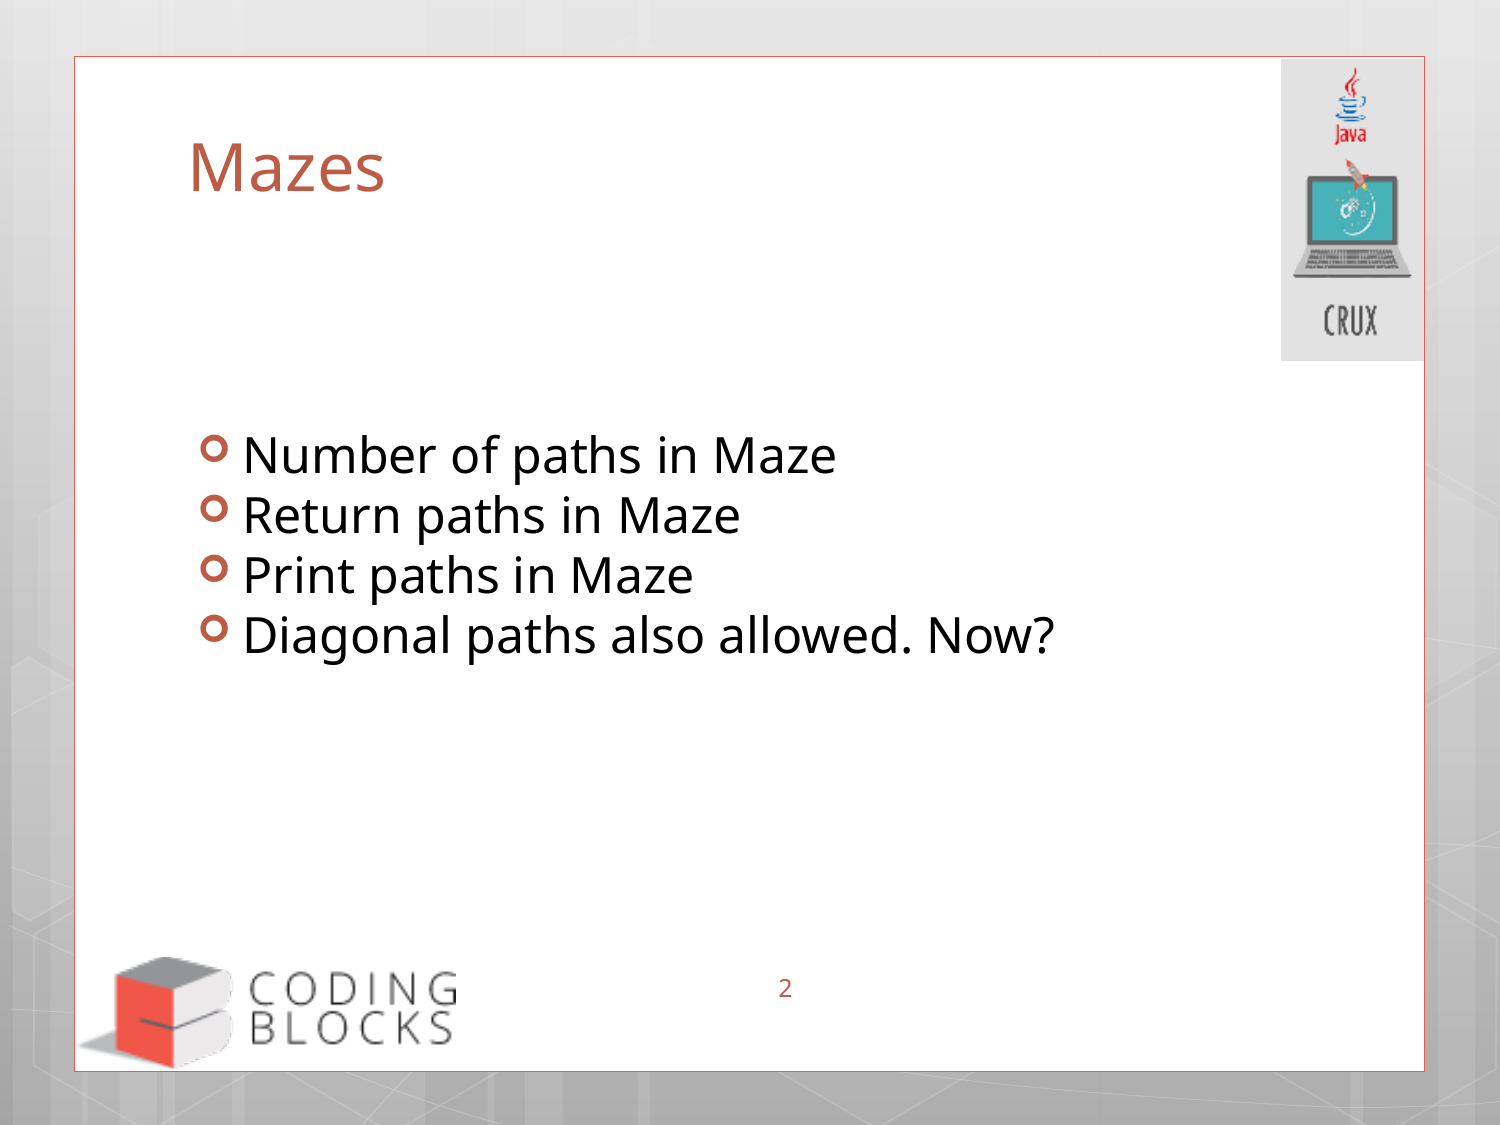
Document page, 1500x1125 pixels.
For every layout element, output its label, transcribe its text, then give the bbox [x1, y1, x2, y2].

title Mazes [172, 118, 1352, 213]
picture [74, 957, 456, 1071]
picture [1281, 59, 1424, 361]
list Number of paths in Maze Return paths in Maze Print paths in Maze Diagonal paths also allowed. Now? [171, 236, 1351, 957]
footer 2 [763, 960, 1352, 1020]
